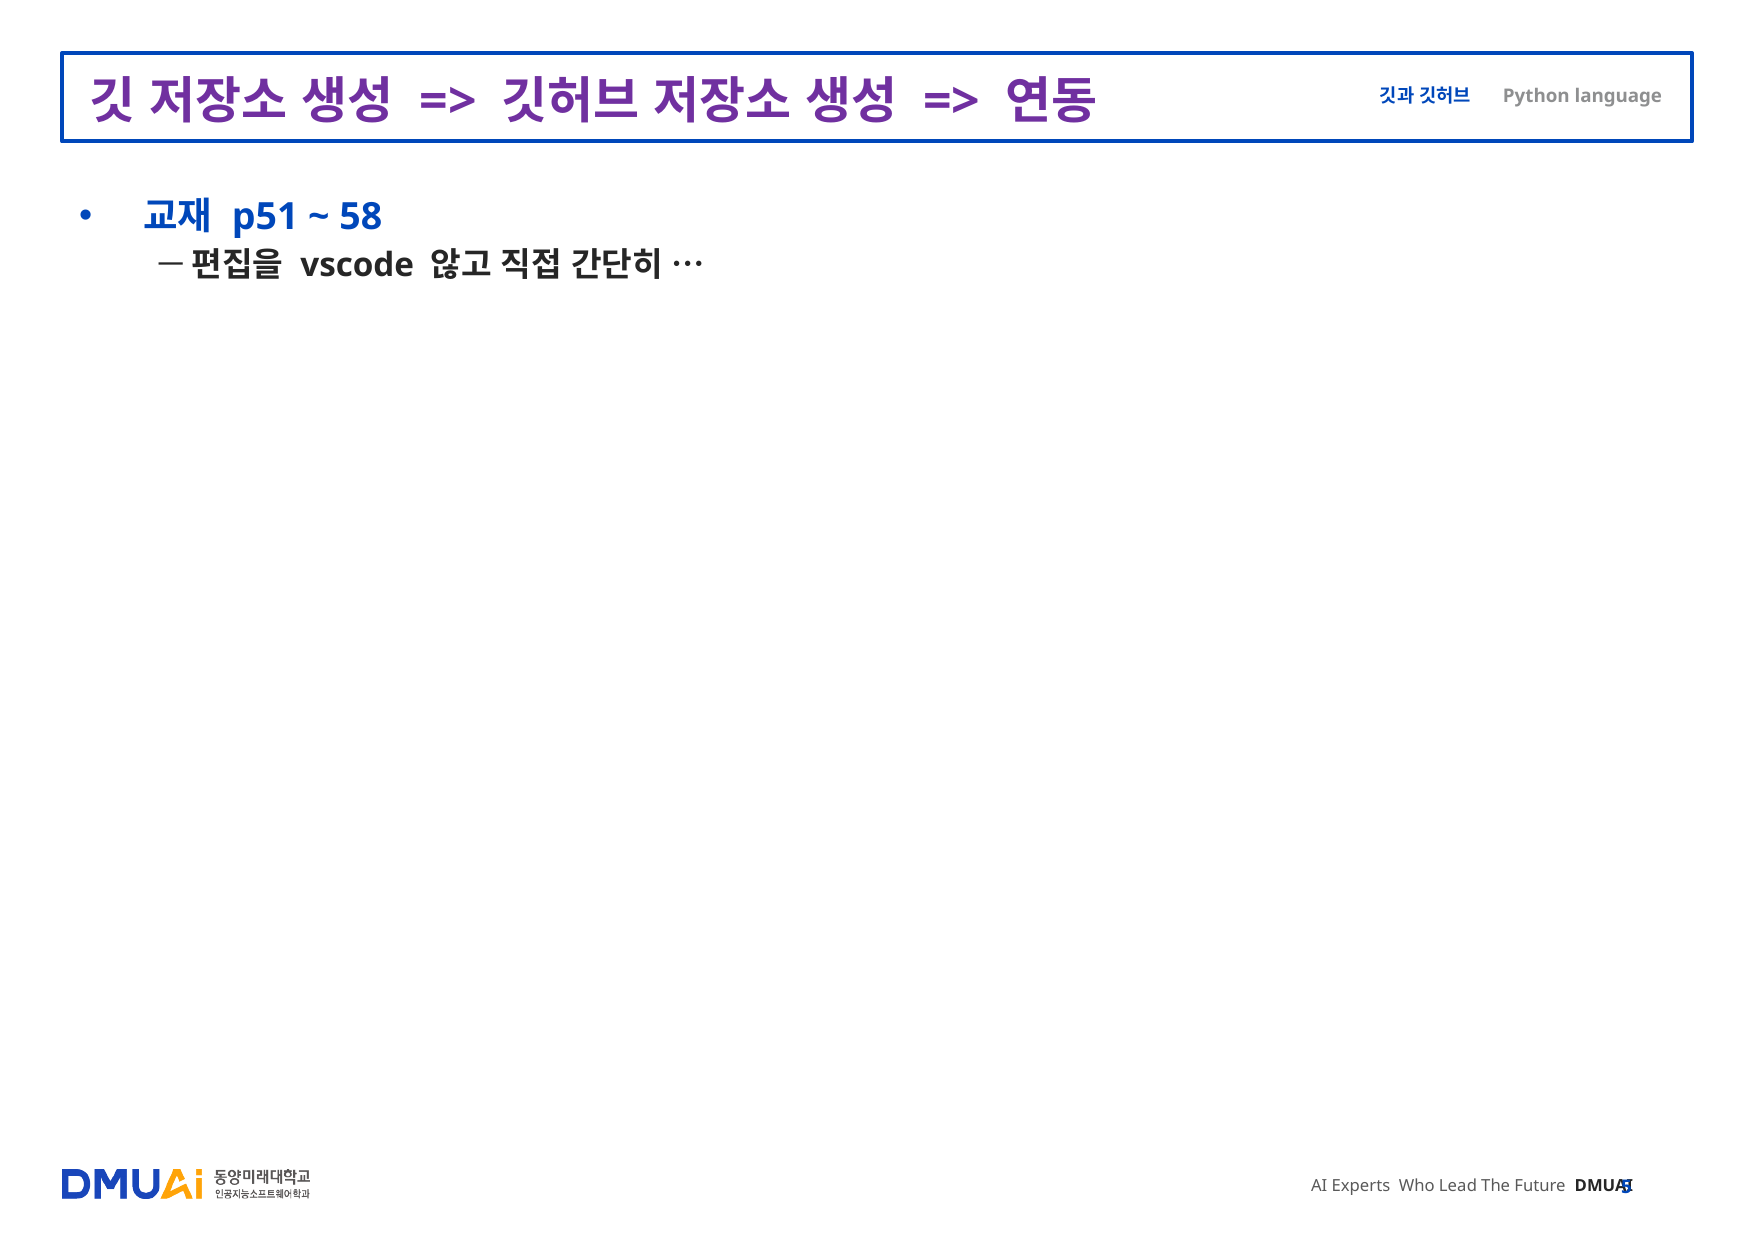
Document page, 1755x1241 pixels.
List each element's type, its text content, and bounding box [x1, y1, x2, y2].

title 깃 저장소 생성 => 깃허브 저장소 생성 => 연동 [72, 69, 1326, 128]
picture [62, 1169, 310, 1199]
list 교재 p51 ~ 58 편집을 vscode 않고 직접 간단히 … [62, 183, 1681, 1140]
